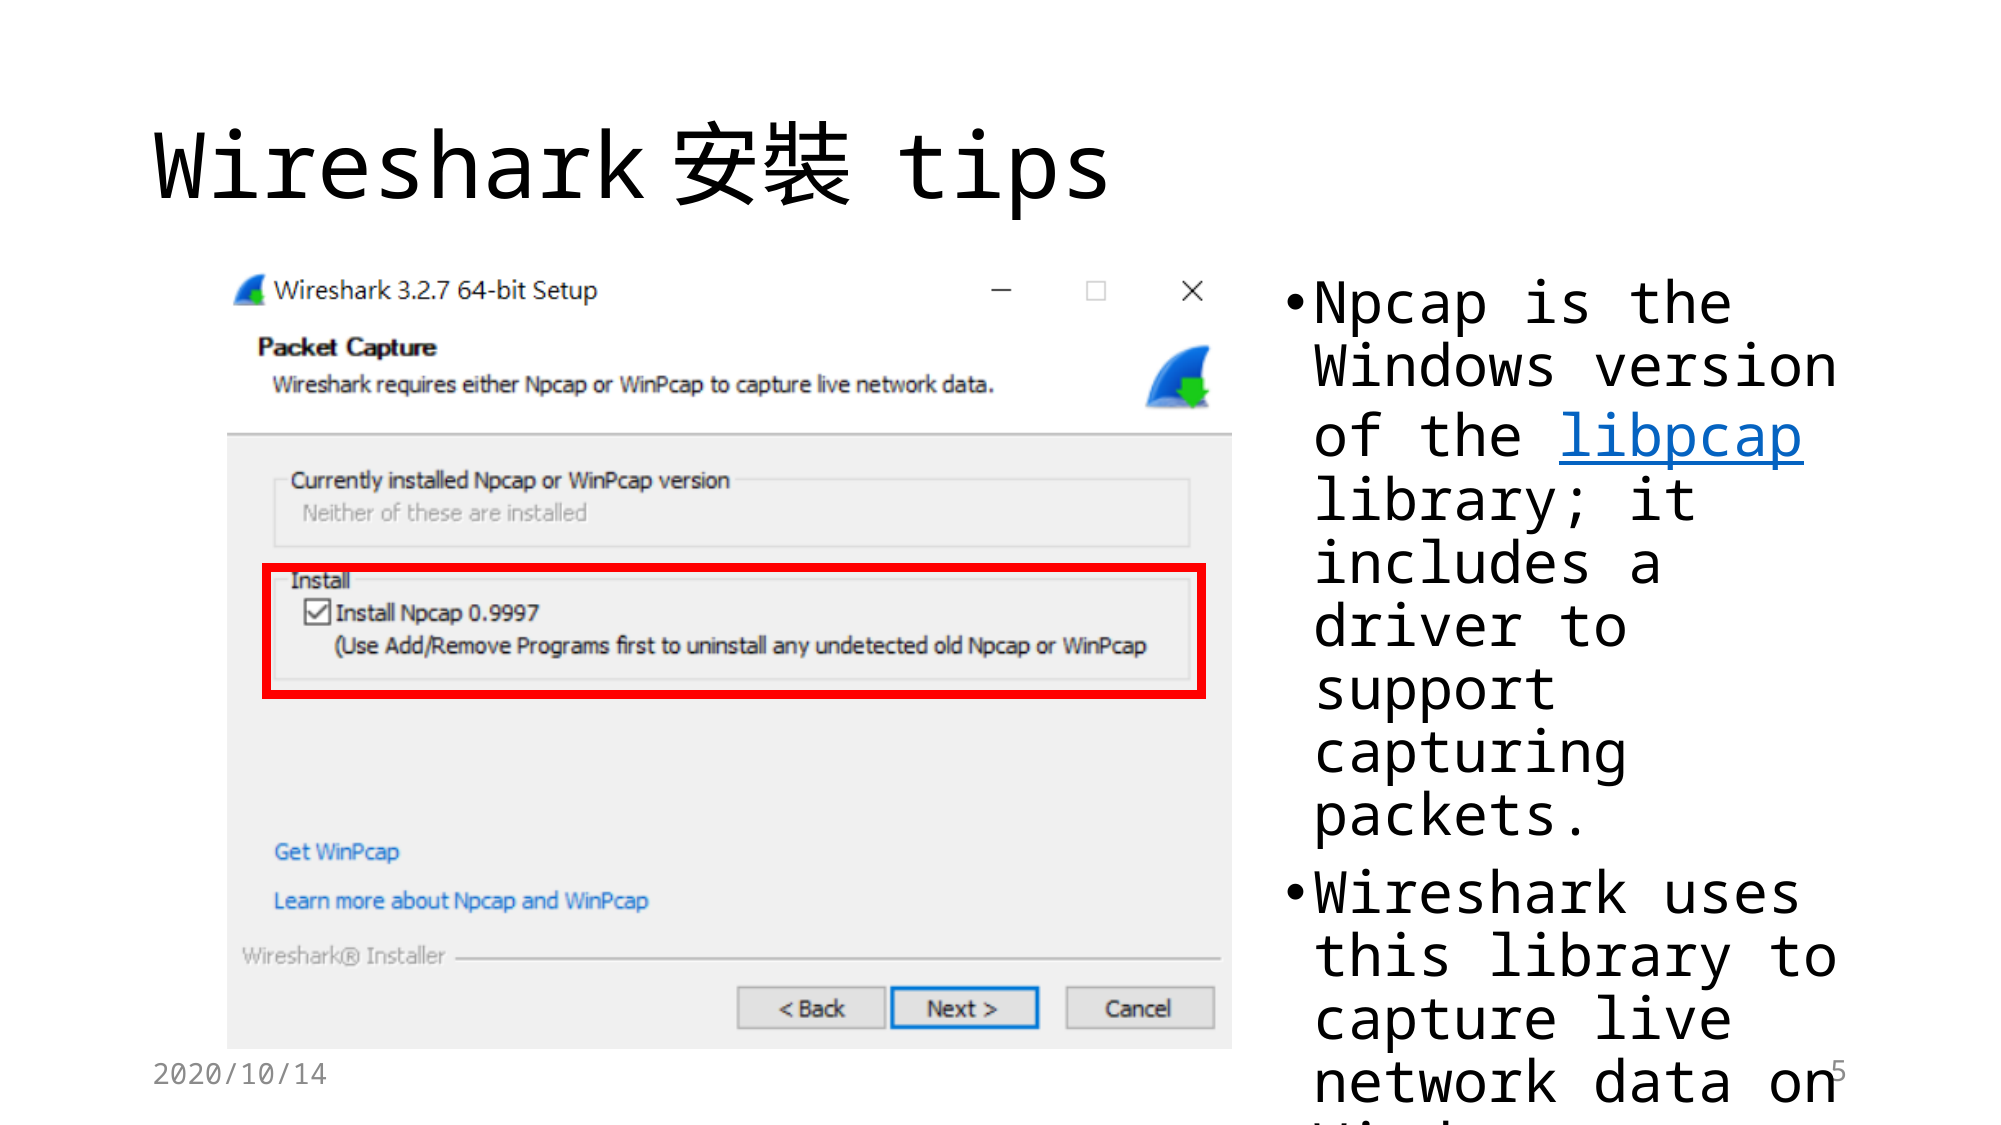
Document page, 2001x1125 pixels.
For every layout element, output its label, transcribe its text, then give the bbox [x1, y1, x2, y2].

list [227, 265, 1232, 1049]
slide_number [137, 1042, 588, 1103]
text_box Npcap is the Windows version of the libpcap library; it includes a driver to support capturing packets. Wireshark uses this library to capture live network data on Windows. [1270, 265, 1920, 1041]
slide_number 5 [1412, 1042, 1863, 1103]
title Wireshark安裝 tips [137, 59, 1863, 278]
